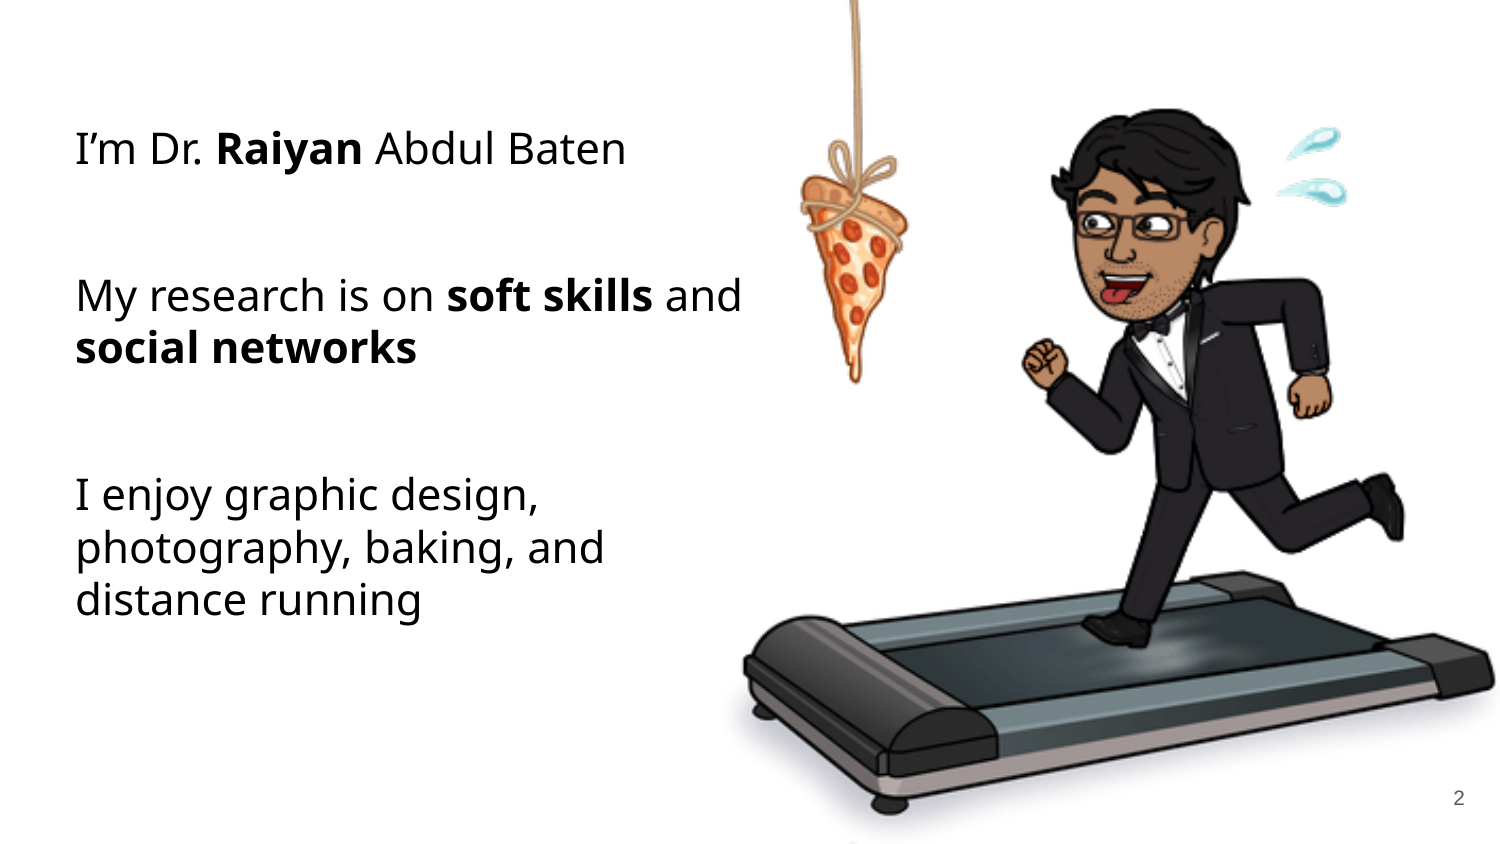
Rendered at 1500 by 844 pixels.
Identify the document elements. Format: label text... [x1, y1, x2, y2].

text_box I’m Dr. Raiyan Abdul Baten My research is on soft skills and social networks I enjoy graphic design, photography, baking, and distance running [72, 110, 688, 635]
picture [693, 0, 1500, 844]
